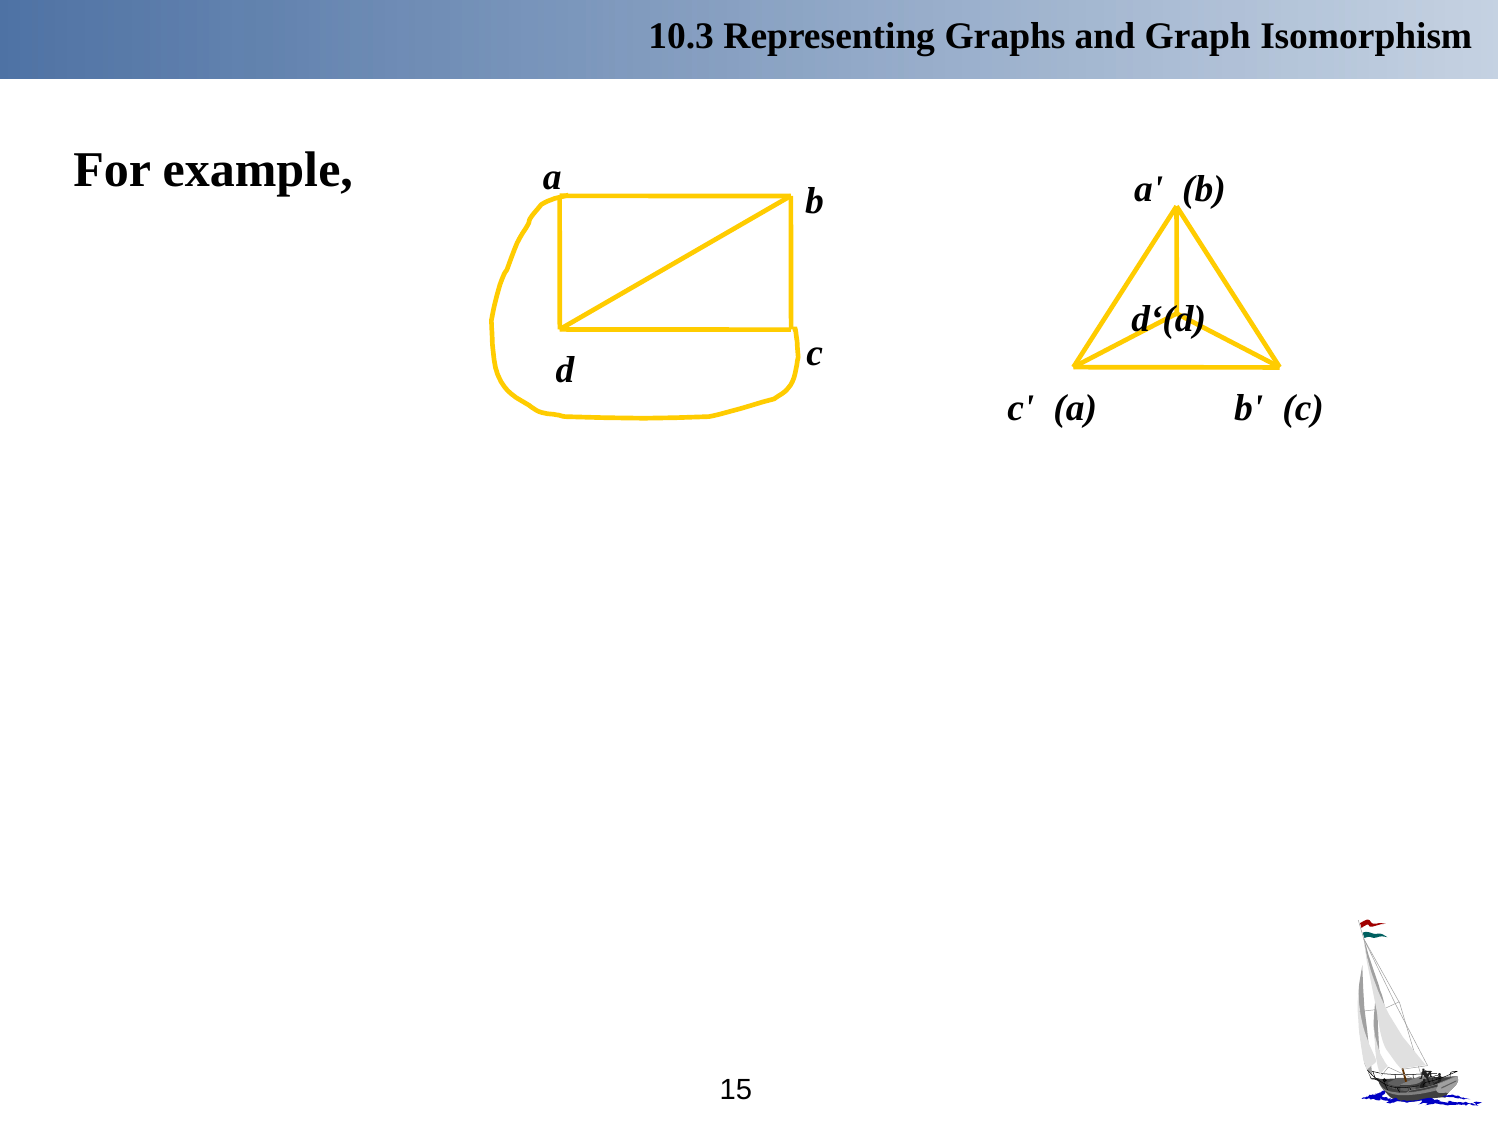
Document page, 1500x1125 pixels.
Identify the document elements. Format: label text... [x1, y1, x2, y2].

text_box For example, [58, 128, 1429, 204]
text_box 10.3 Representing Graphs and Graph Isomorphism [608, 0, 1500, 67]
picture [0, 0, 1500, 79]
slide_number 15 [666, 1049, 768, 1125]
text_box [491, 152, 850, 419]
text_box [990, 164, 1363, 429]
